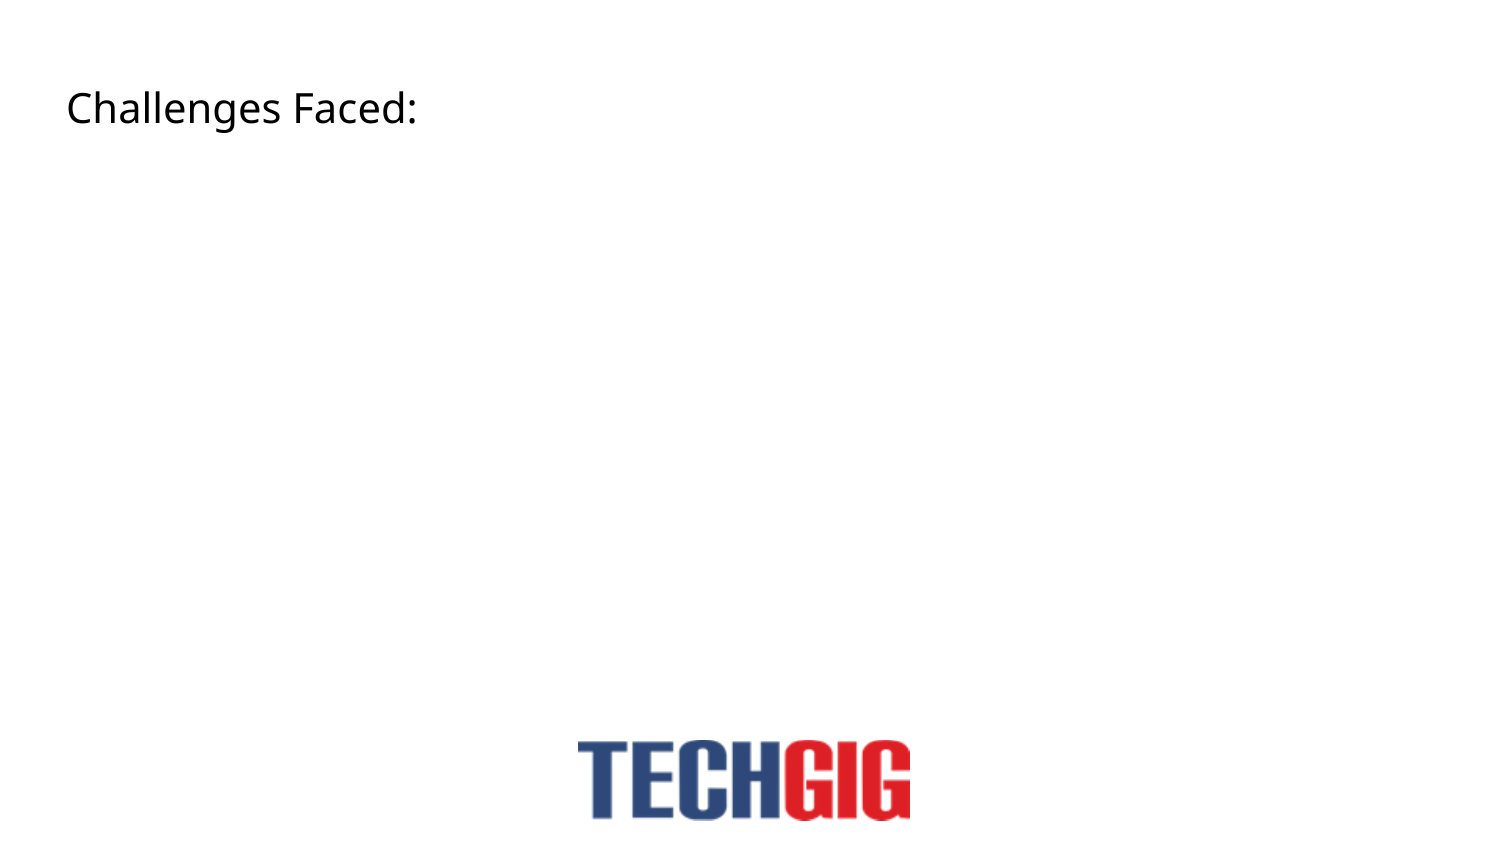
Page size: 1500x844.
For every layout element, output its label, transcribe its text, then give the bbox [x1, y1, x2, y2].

title Challenges Faced: [51, 72, 1449, 167]
picture [578, 740, 910, 821]
